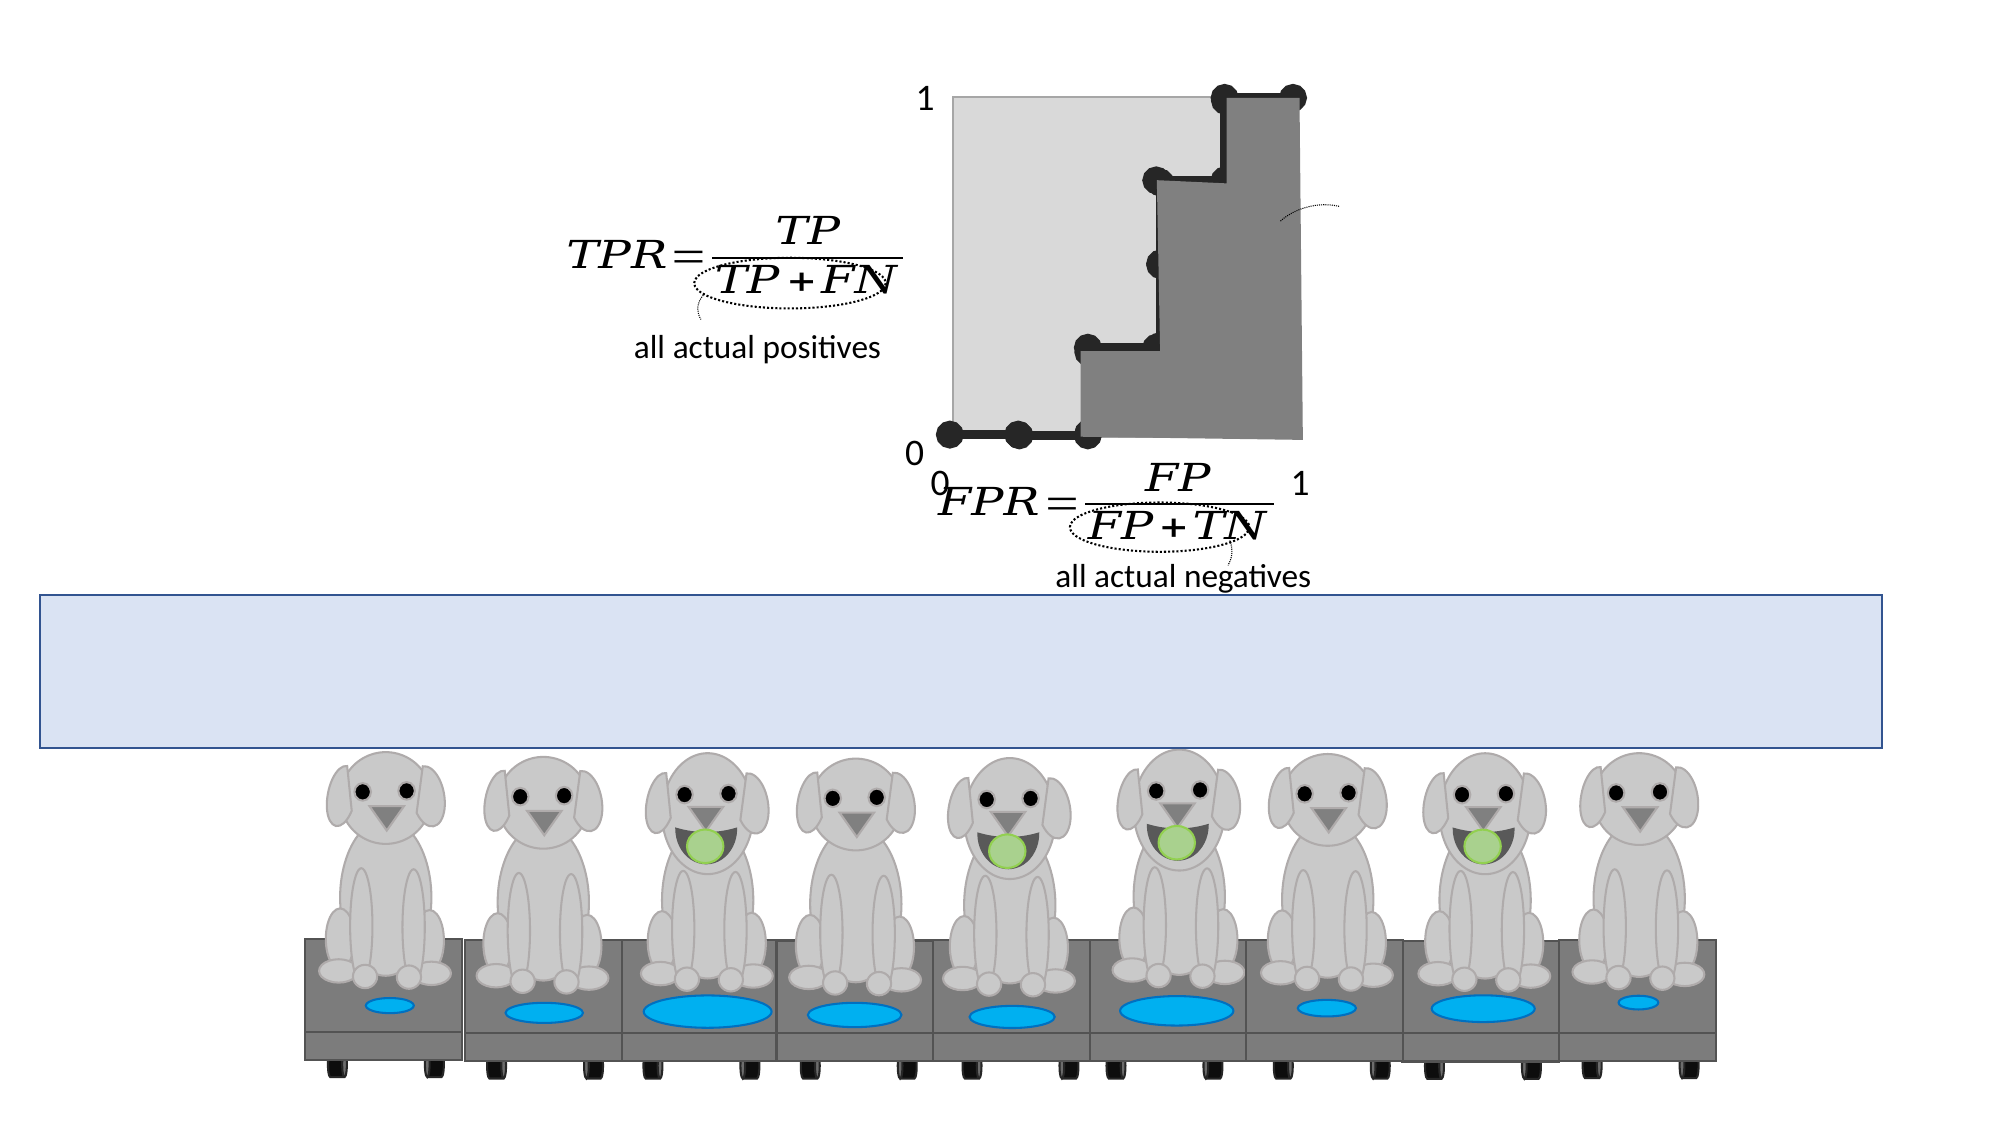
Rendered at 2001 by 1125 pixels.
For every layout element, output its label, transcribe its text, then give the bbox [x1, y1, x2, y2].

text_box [776, 758, 932, 1079]
text_box [1207, 540, 1233, 566]
text_box [1280, 204, 1340, 241]
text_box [1403, 753, 1559, 1079]
text_box all actual positives [619, 318, 942, 373]
text_box [952, 96, 1220, 431]
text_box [618, 753, 776, 1079]
text_box [693, 256, 887, 310]
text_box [1089, 749, 1247, 1079]
text_box all actual negatives [1040, 546, 1346, 594]
text_box [1068, 501, 1251, 546]
text_box 0 [890, 421, 940, 481]
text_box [464, 756, 622, 1079]
text_box [697, 293, 744, 320]
text_box 1 [900, 65, 950, 126]
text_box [1245, 753, 1403, 1079]
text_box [932, 758, 1090, 1079]
text_box 0 [915, 451, 965, 511]
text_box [1559, 753, 1717, 1079]
text_box [1079, 96, 1304, 441]
text_box 1 [1275, 451, 1325, 511]
text_box [39, 594, 1883, 749]
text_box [304, 752, 462, 1078]
